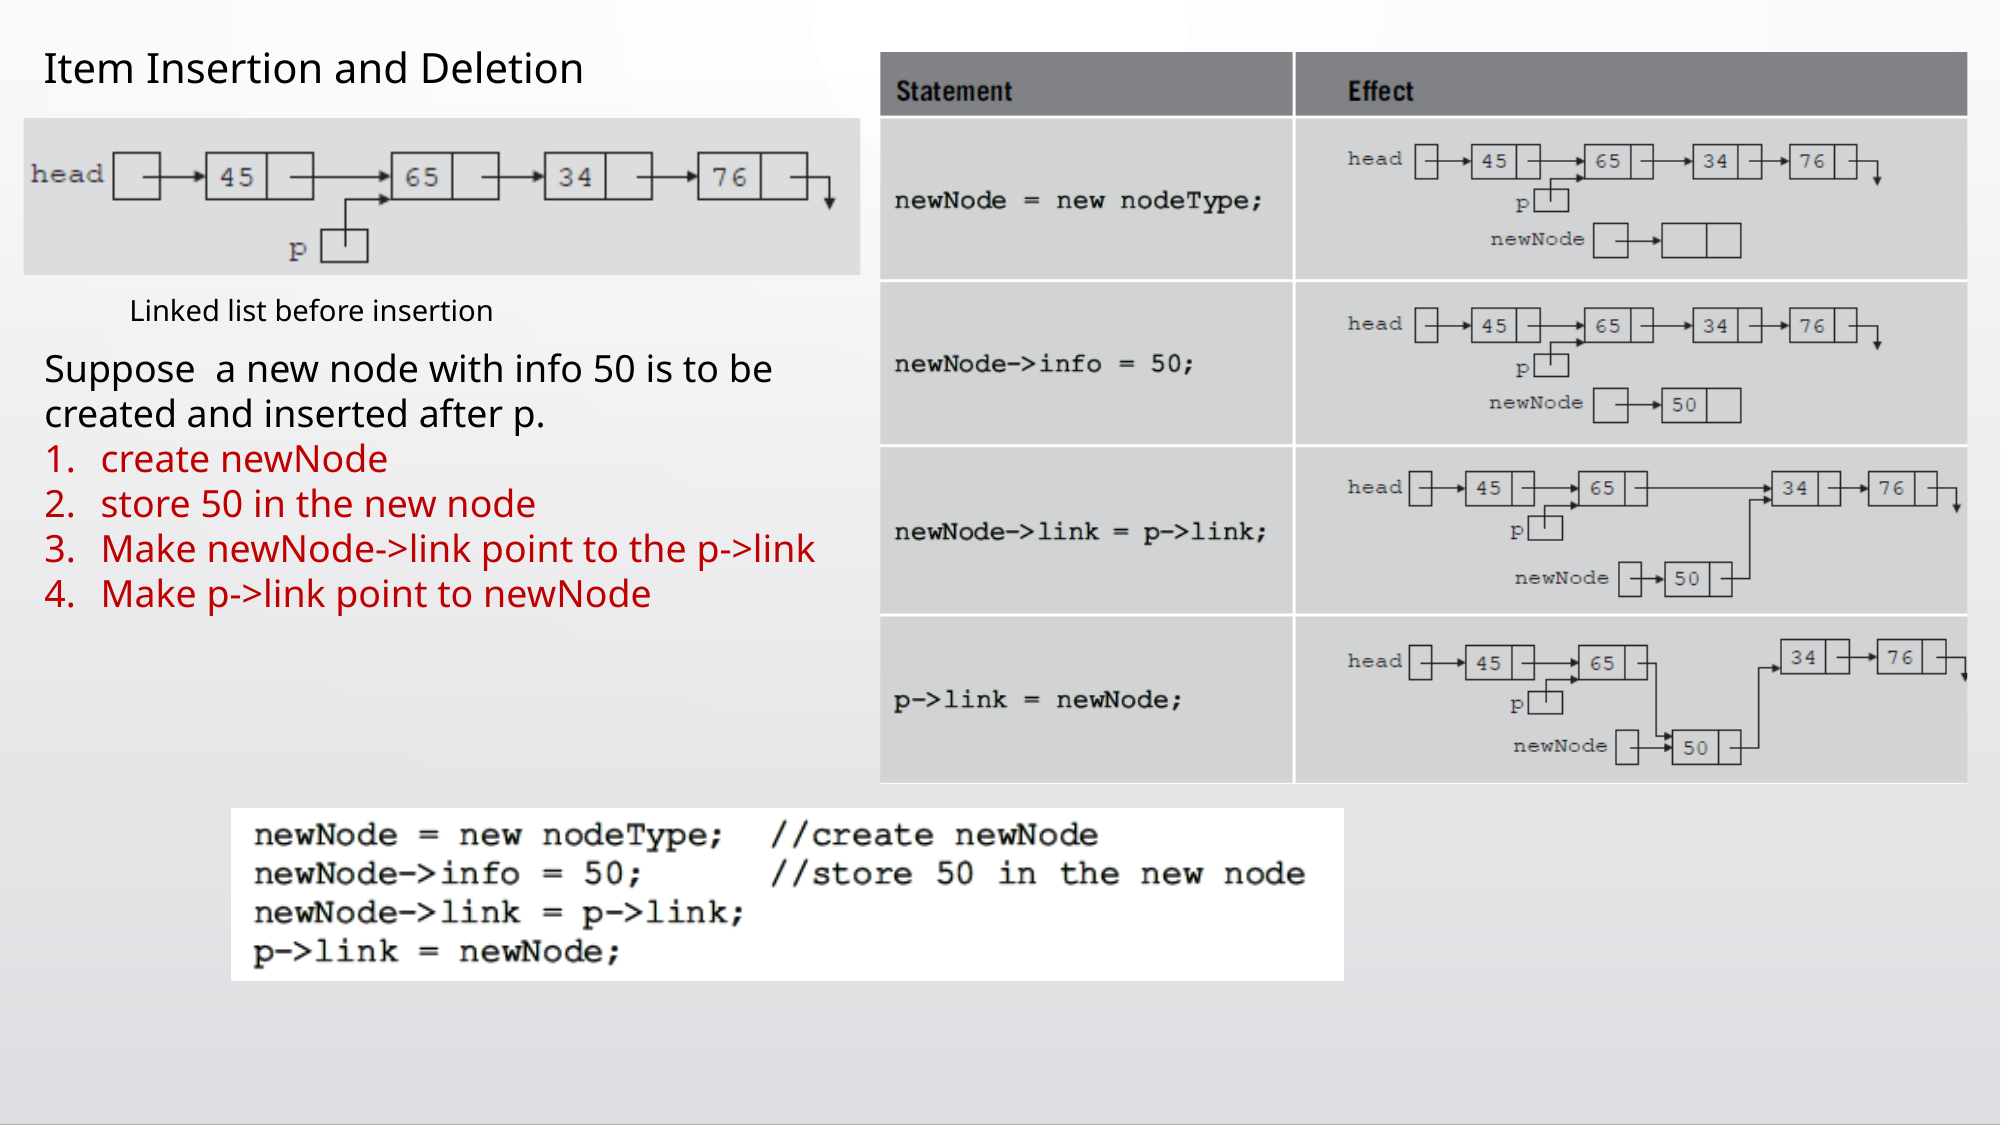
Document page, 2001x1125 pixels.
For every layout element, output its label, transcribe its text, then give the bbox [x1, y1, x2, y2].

picture [230, 808, 1344, 982]
text_box Suppose a new node with info 50 is to be created and inserted after p. create newNode store 50 in the new node Make newNode->link point to the p->link Make p->link point to newNode [29, 337, 879, 623]
picture [23, 118, 861, 275]
picture [879, 52, 1968, 784]
text_box Linked list before insertion [114, 285, 509, 336]
text_box Item Insertion and Deletion [28, 34, 600, 100]
